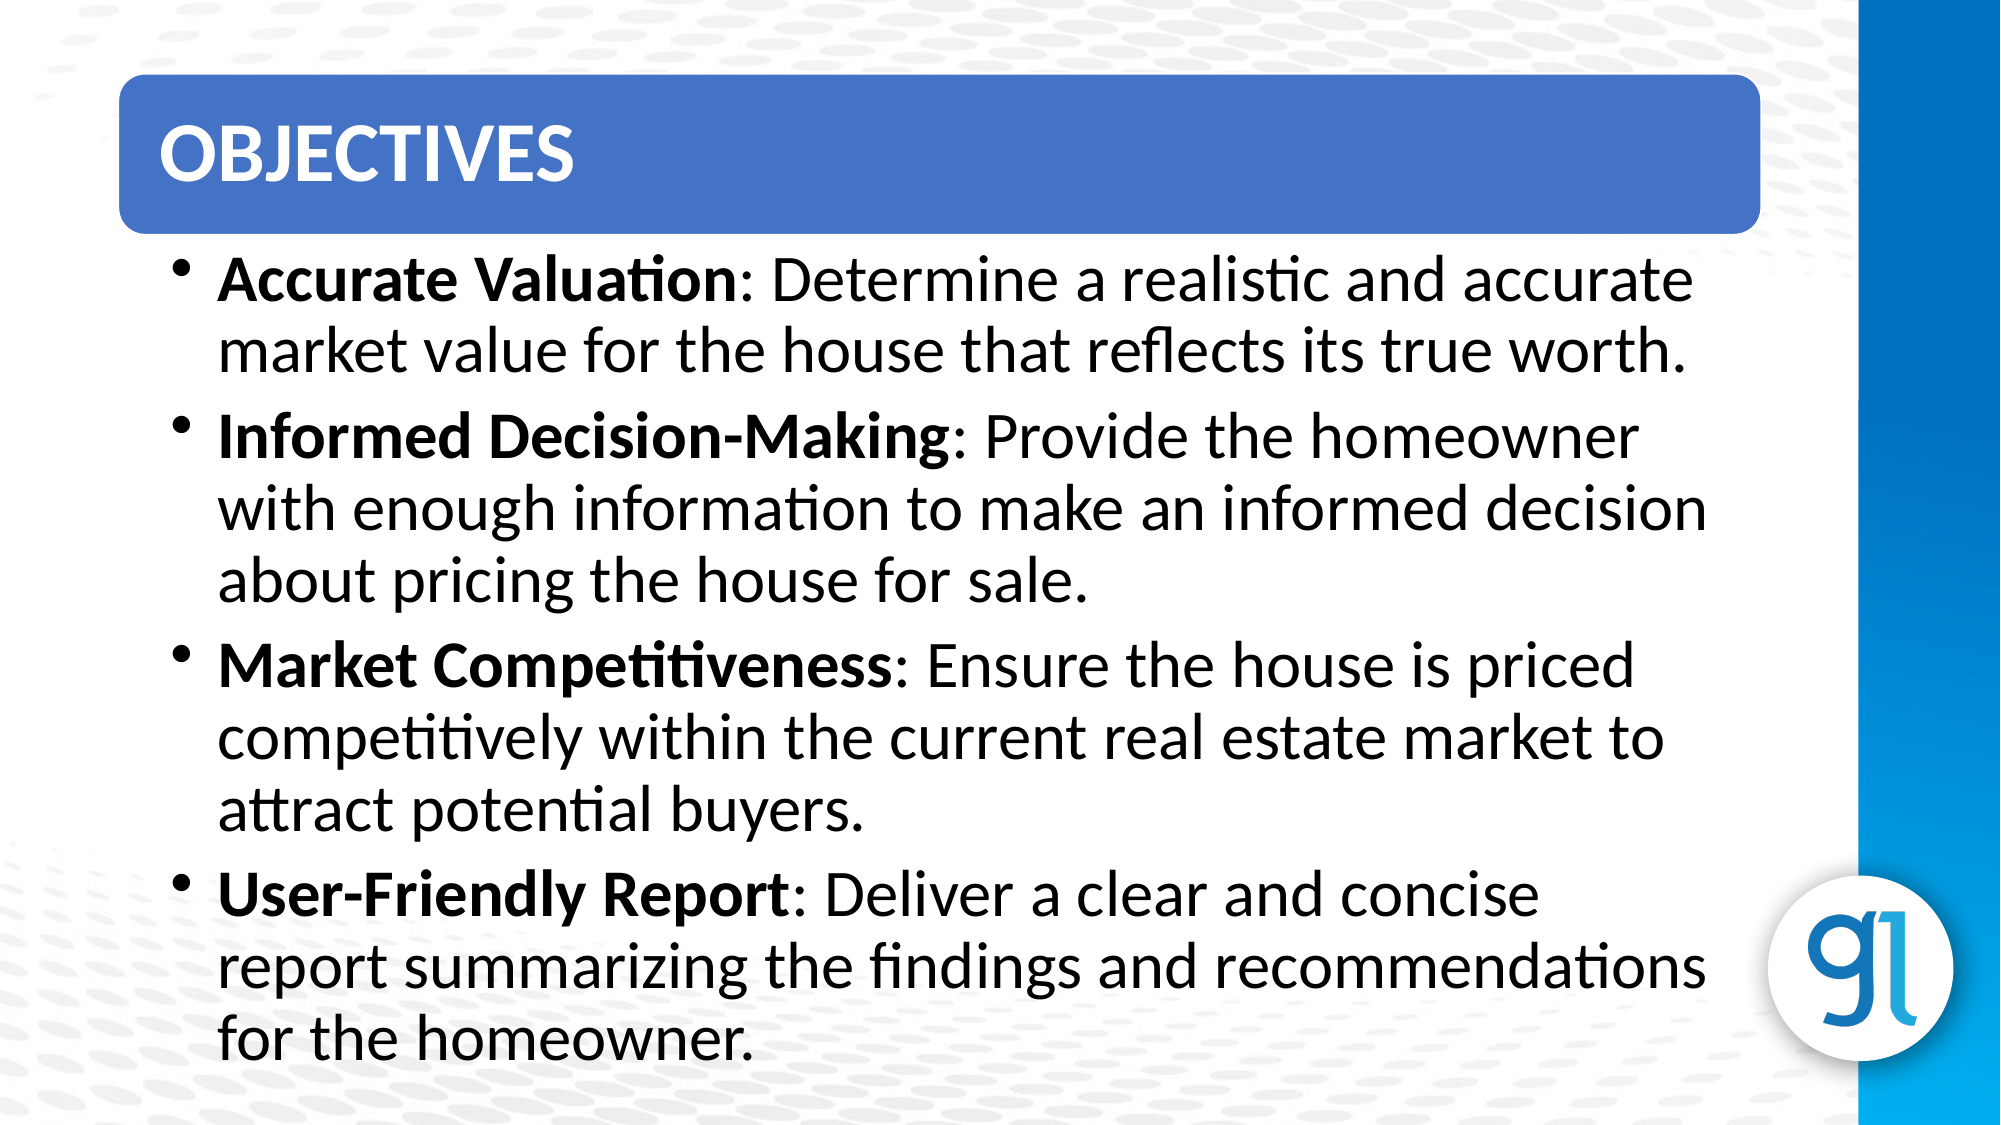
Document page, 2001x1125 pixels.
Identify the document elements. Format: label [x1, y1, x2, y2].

picture [1798, 905, 1924, 1031]
text_box [118, 57, 1762, 1125]
picture [0, 0, 2000, 1125]
